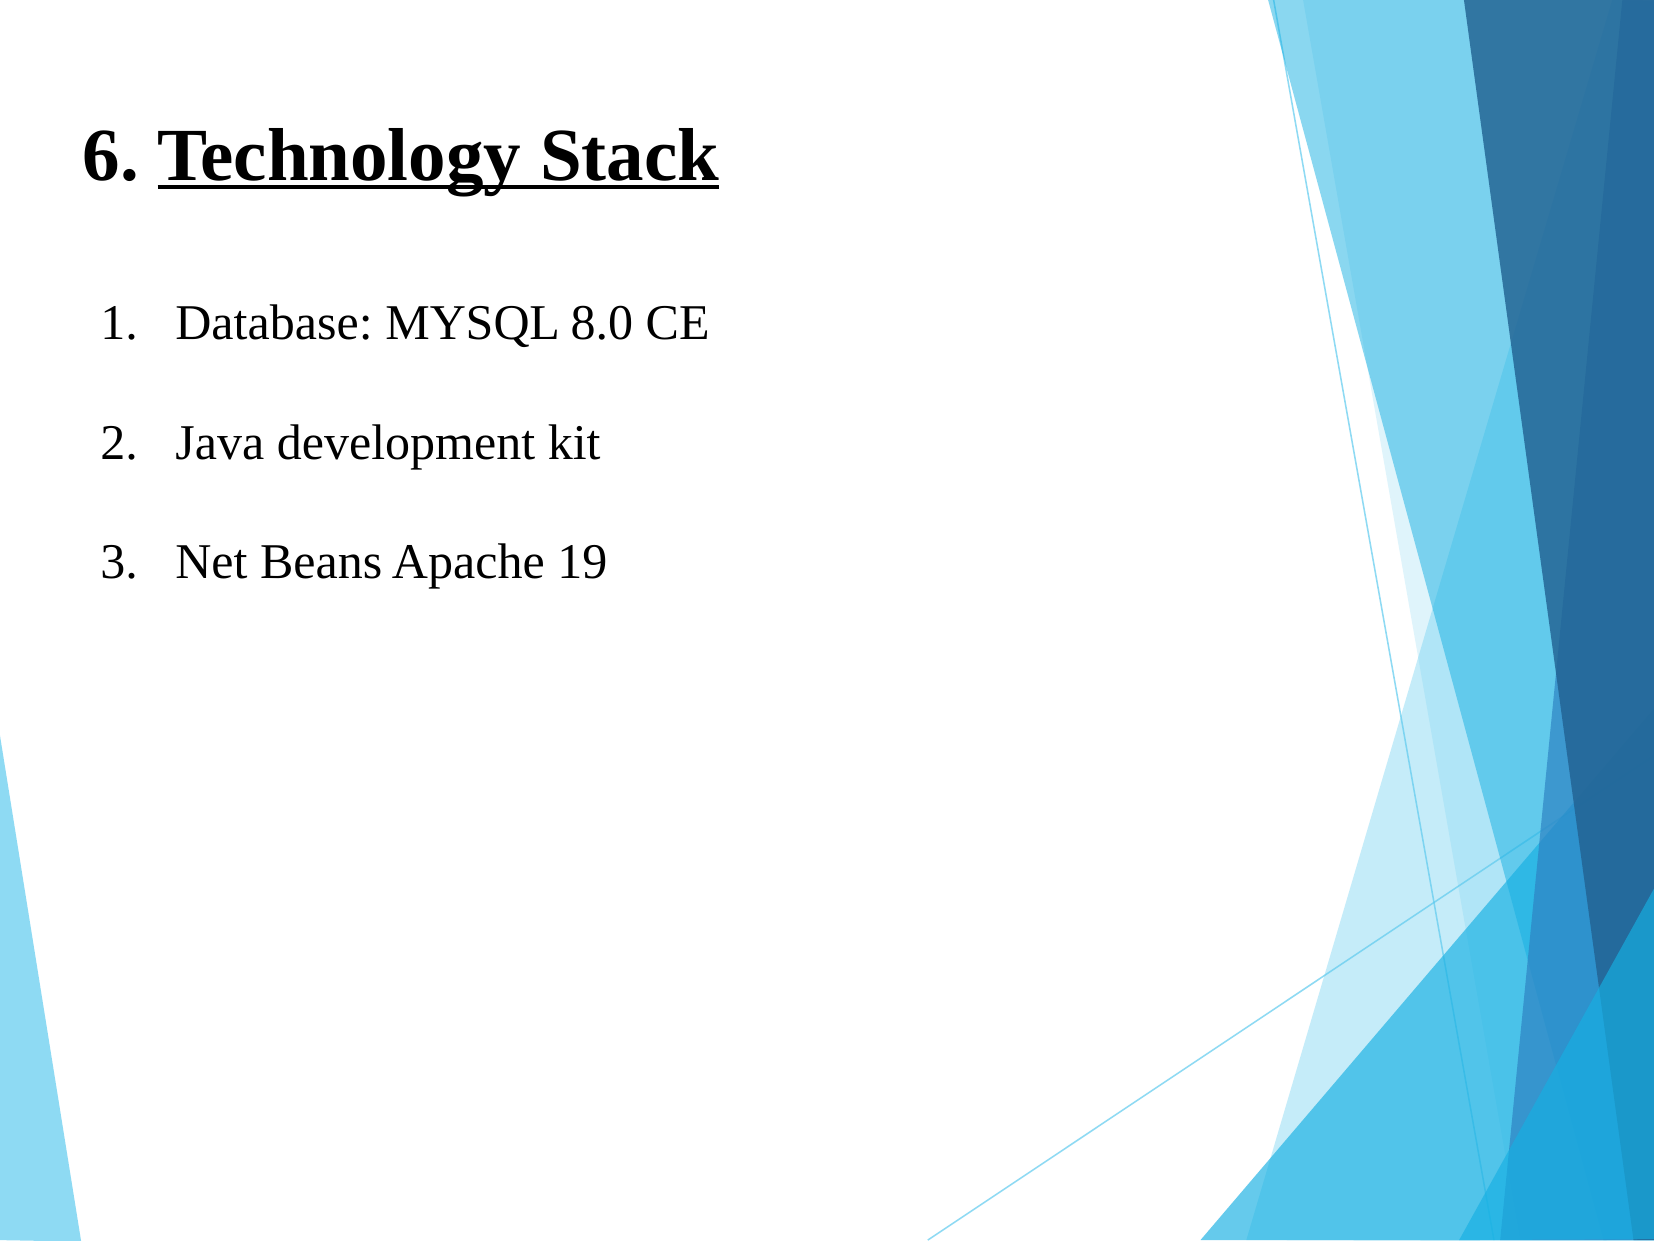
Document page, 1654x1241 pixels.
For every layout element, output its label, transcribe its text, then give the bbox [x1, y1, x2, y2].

text_box Database: MYSQL 8.0 CE Java development kit Net Beans Apache 19 [82, 256, 1571, 1109]
text_box 6. Technology Stack [82, 49, 1571, 256]
